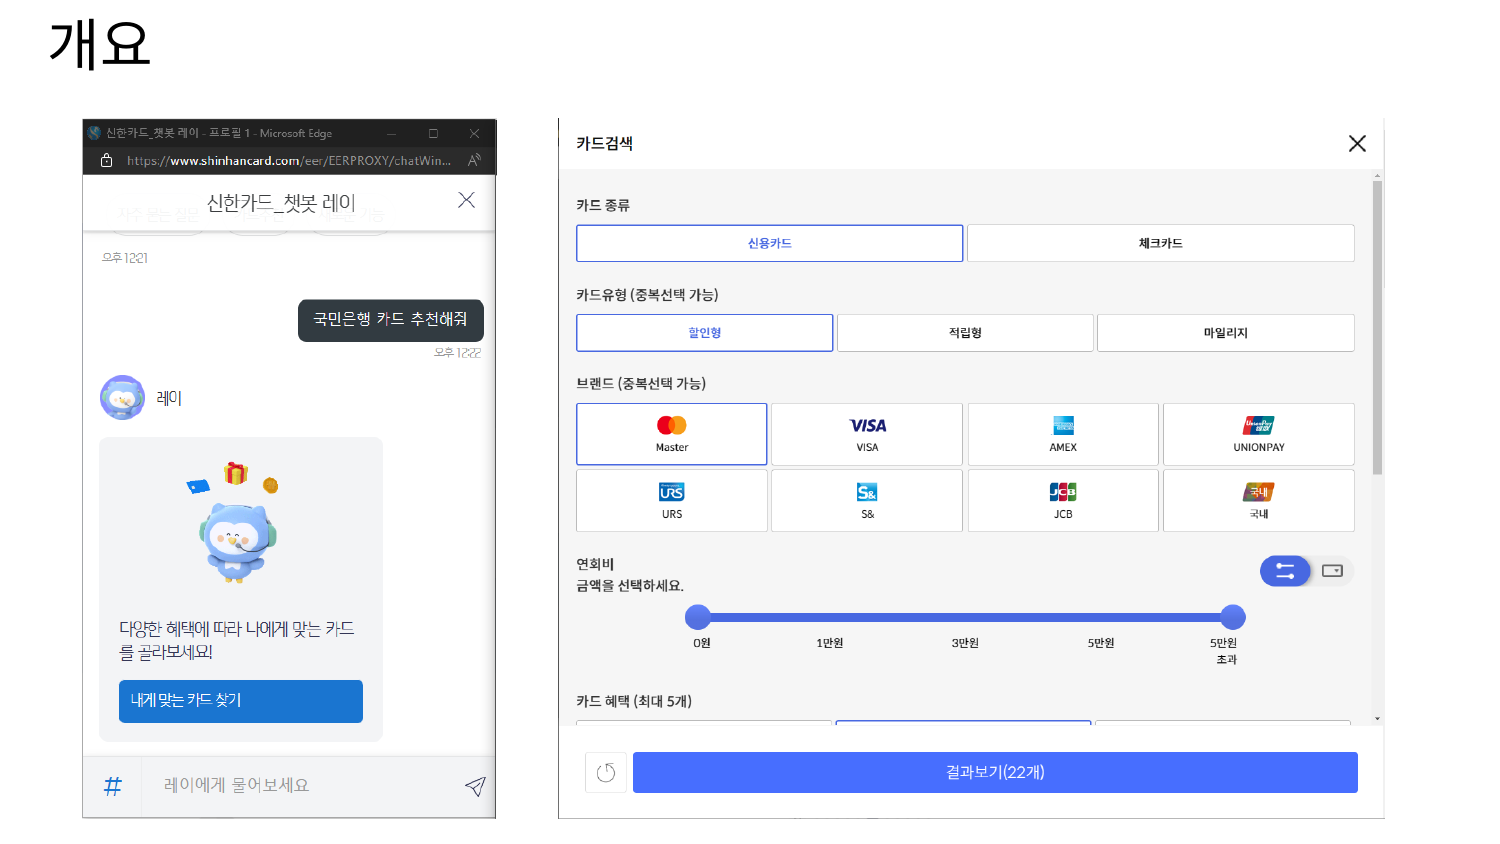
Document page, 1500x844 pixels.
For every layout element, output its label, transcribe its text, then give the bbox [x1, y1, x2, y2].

picture [557, 118, 1385, 819]
picture [82, 118, 497, 819]
title 개요 [32, 0, 1431, 94]
